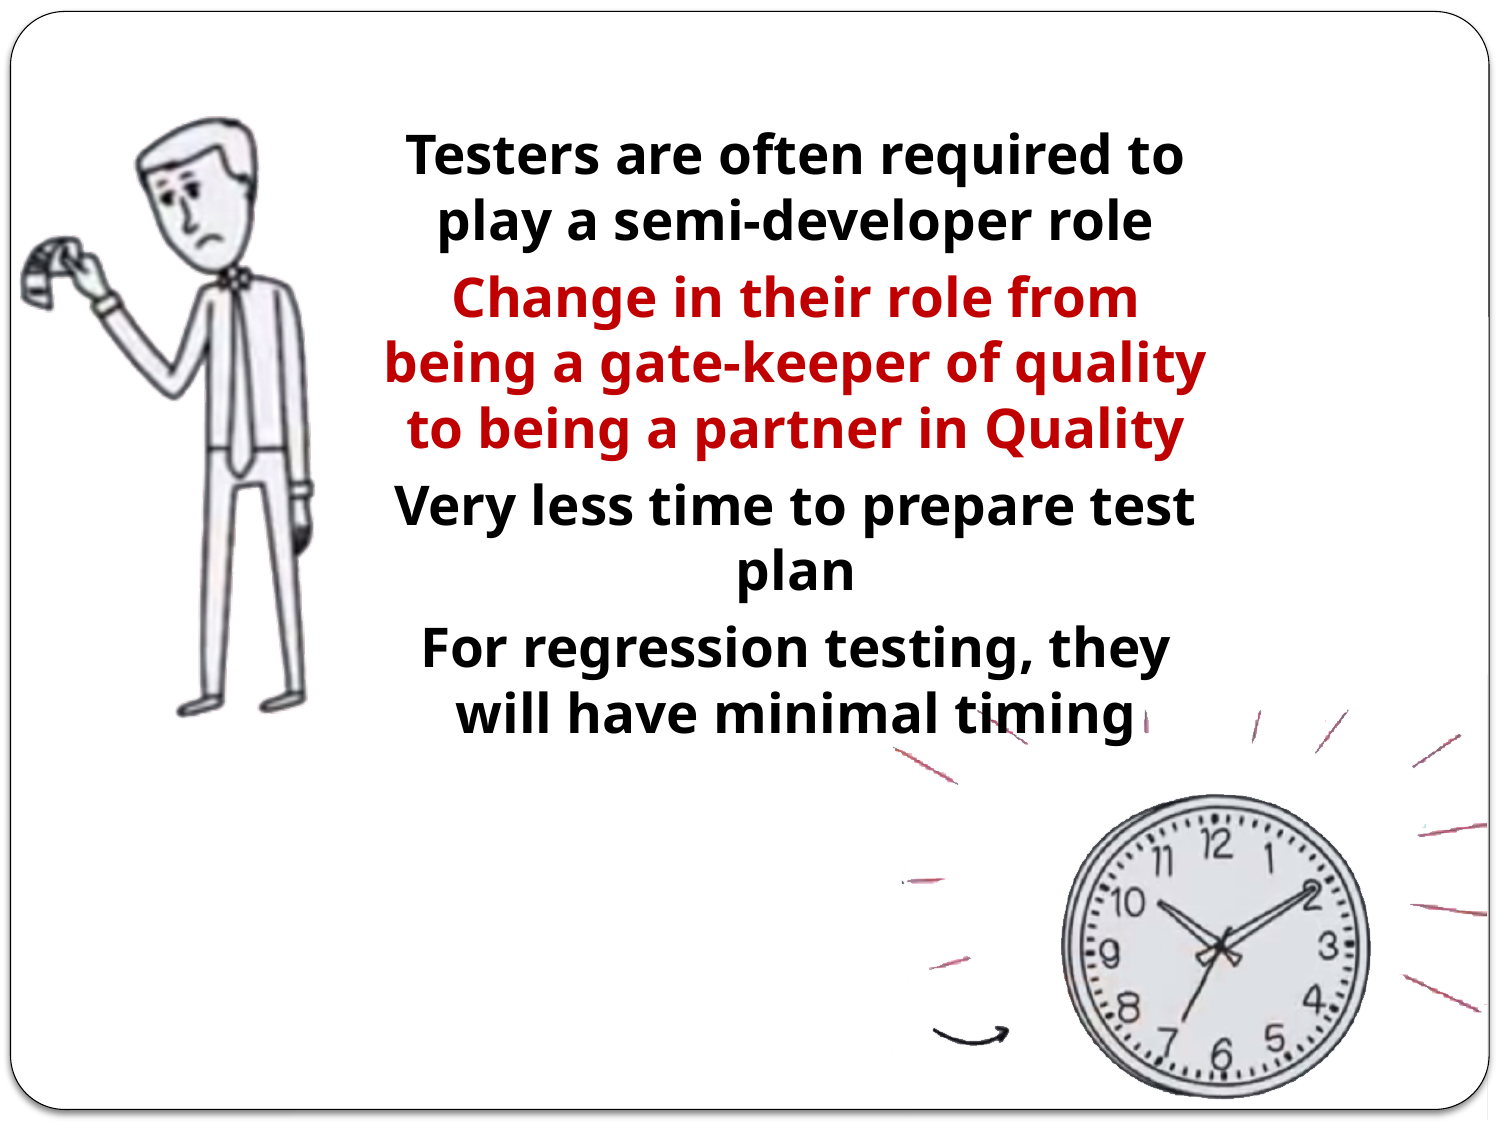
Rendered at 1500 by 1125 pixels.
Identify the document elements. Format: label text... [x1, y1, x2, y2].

list Testers are often required to play a semi-developer role Change in their role from being a gate-keeper of quality to being a partner in Quality Very less time to prepare test plan For regression testing, they will have minimal timing [275, 112, 1238, 763]
picture [874, 674, 1488, 1120]
picture [12, 99, 351, 721]
